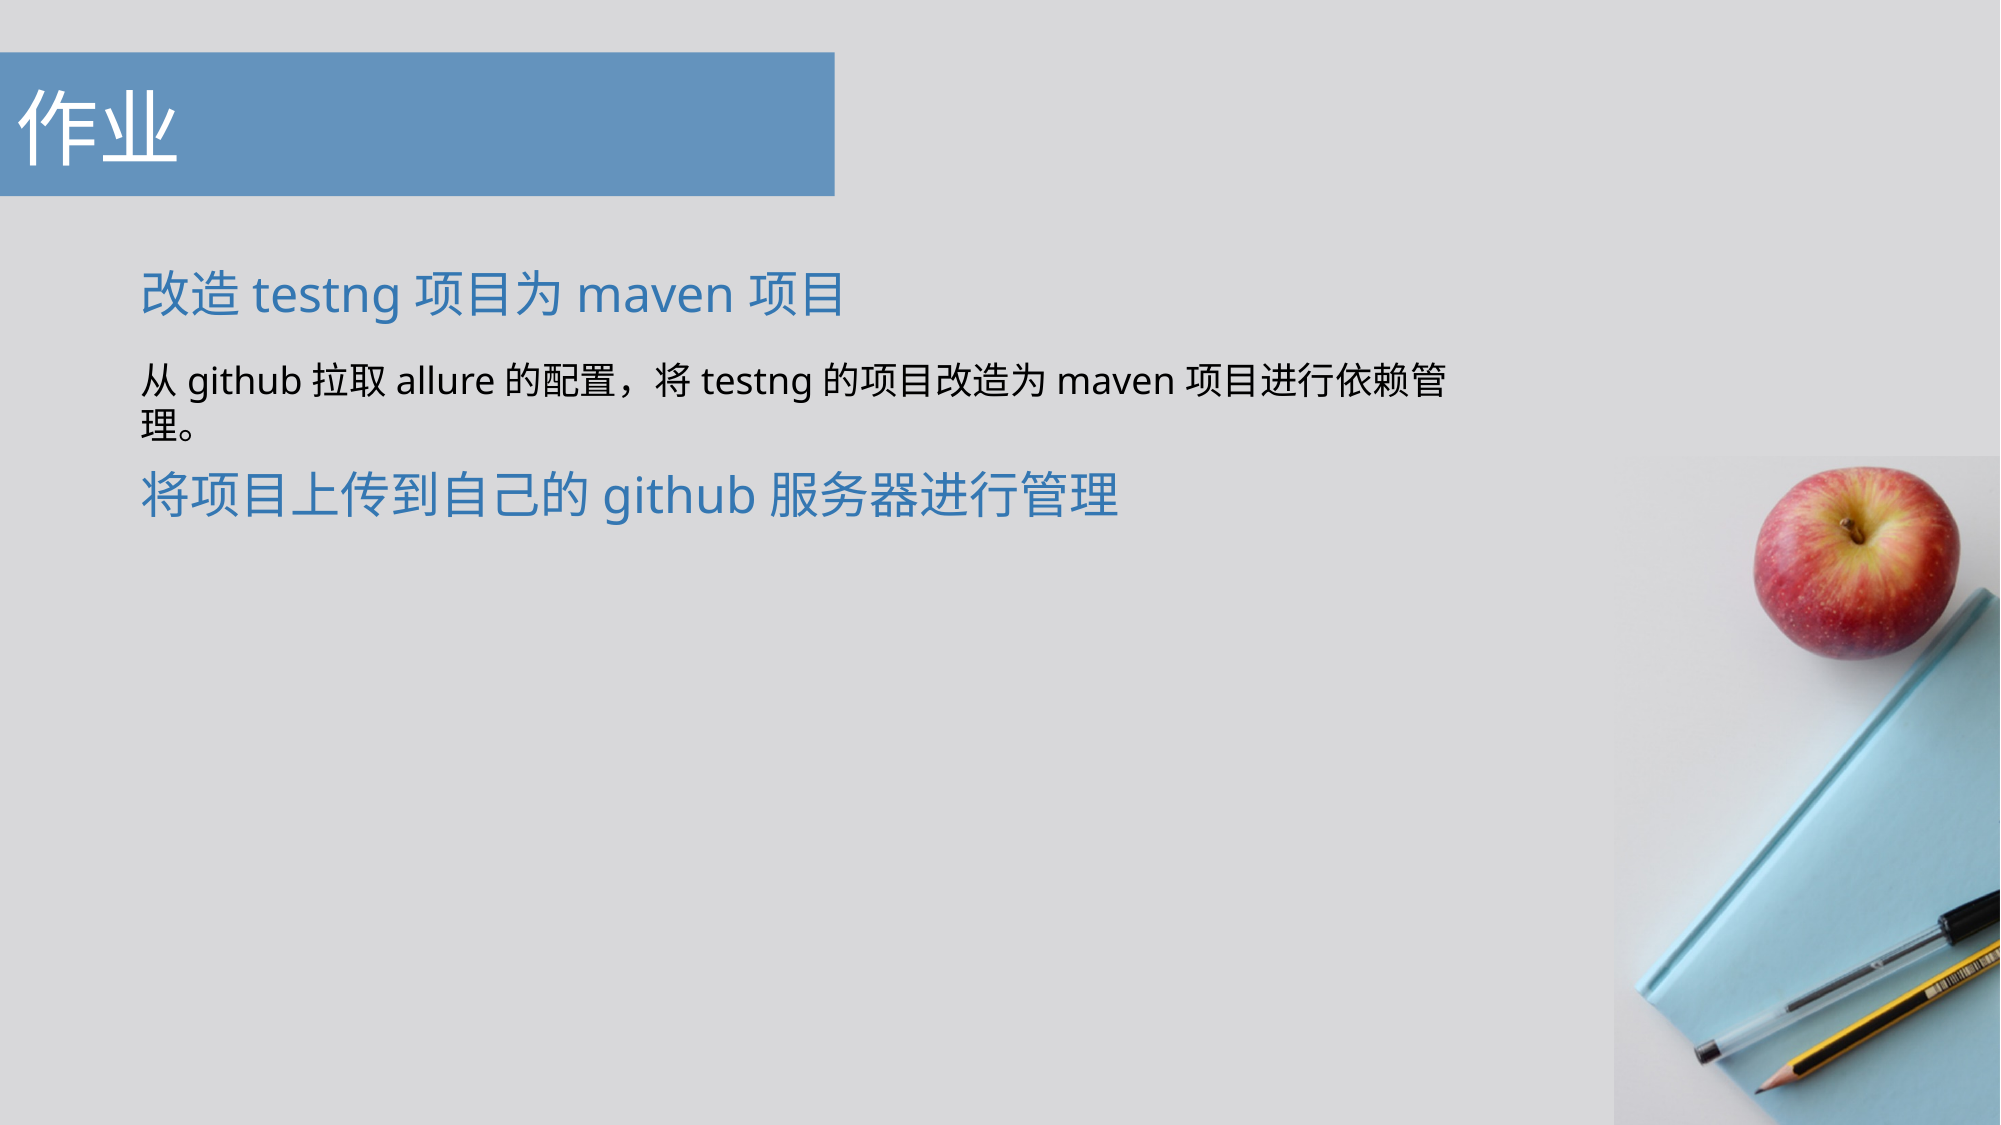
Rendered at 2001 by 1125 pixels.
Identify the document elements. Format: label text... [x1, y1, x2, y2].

text_box 改造testng项目为maven项目 [125, 255, 1390, 330]
title 作业 [0, 42, 823, 210]
text_box 将项目上传到自己的github服务器进行管理 [125, 456, 1390, 531]
text_box 从github拉取allure的配置，将testng的项目改造为maven项目进行依赖管理。 [125, 349, 1485, 455]
picture [1614, 456, 2000, 1125]
